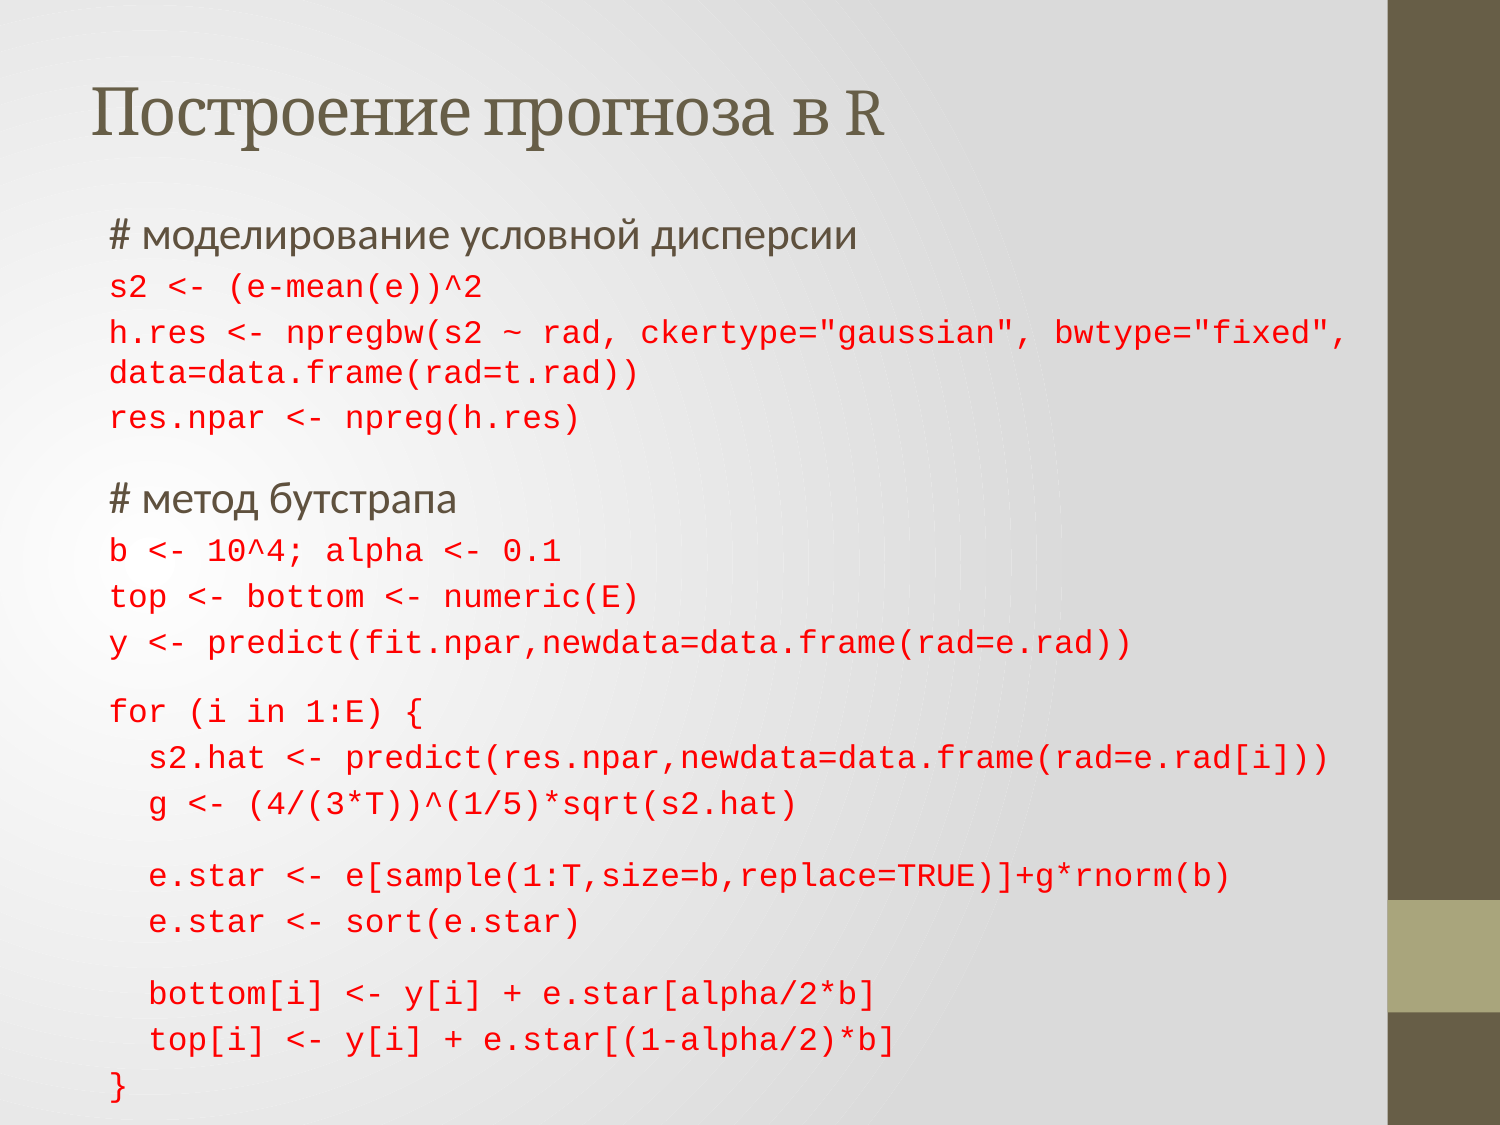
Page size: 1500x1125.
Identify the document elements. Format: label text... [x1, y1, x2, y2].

list # моделирование условной дисперсии s2 <- (e-mean(e))^2 h.res <- npregbw(s2 ~ rad, ckertype="gaussian", bwtype="fixed", data=data.frame(rad=t.rad)) res.npar <- npreg(h.res) # метод бутстрапа b <- 10^4; alpha <- 0.1 top <- bottom <- numeric(E) y <- predict(fit.npar,newdata=data.frame(rad=e.rad)) for (i in 1:E) { s2.hat <- predict(res.npar,newdata=data.frame(rad=e.rad[i])) g <- (4/(3*T))^(1/5)*sqrt(s2.hat) e.star <- e[sample(1:T,size=b,replace=TRUE)]+g*rnorm(b) e.star <- sort(e.star) bottom[i] <- y[i] + e.star[alpha/2*b] top[i] <- y[i] + e.star[(1-alpha/2)*b] } [75, 196, 1376, 1118]
title Построение прогноза в R [75, 45, 1325, 173]
